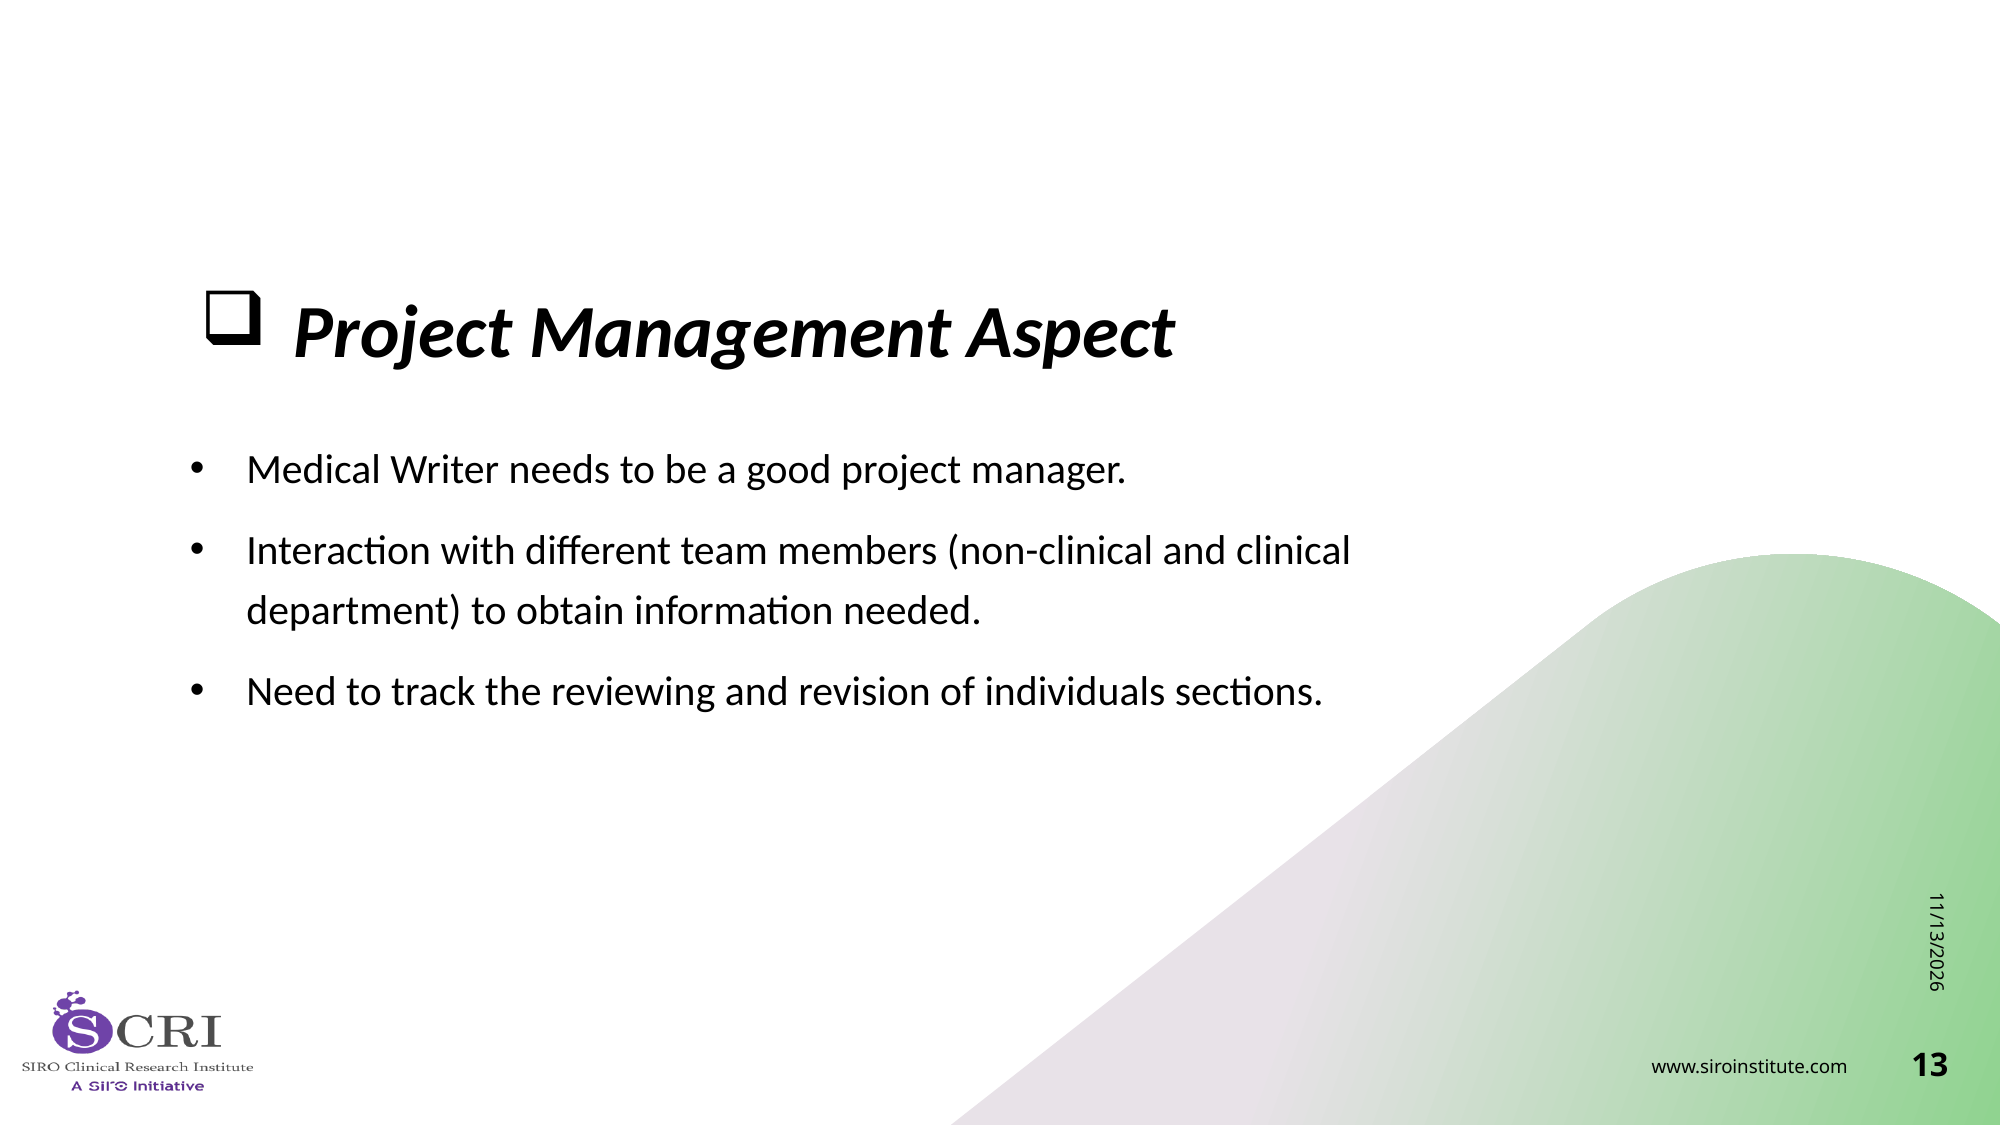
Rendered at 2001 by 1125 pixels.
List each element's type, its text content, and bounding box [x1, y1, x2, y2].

title Project Management Aspect [185, 103, 1212, 381]
slide_number 13 [1862, 1036, 1964, 1097]
footer www.siroinstitute.com [1412, 1036, 1862, 1097]
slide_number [1906, 571, 1967, 1008]
subtitle Medical Writer needs to be a good project manager. Interaction with different team members (non-clinical and clinical department) to obtain information needed. Need to track the reviewing and revision of individuals sections. [174, 424, 1432, 992]
picture [0, 966, 281, 1125]
